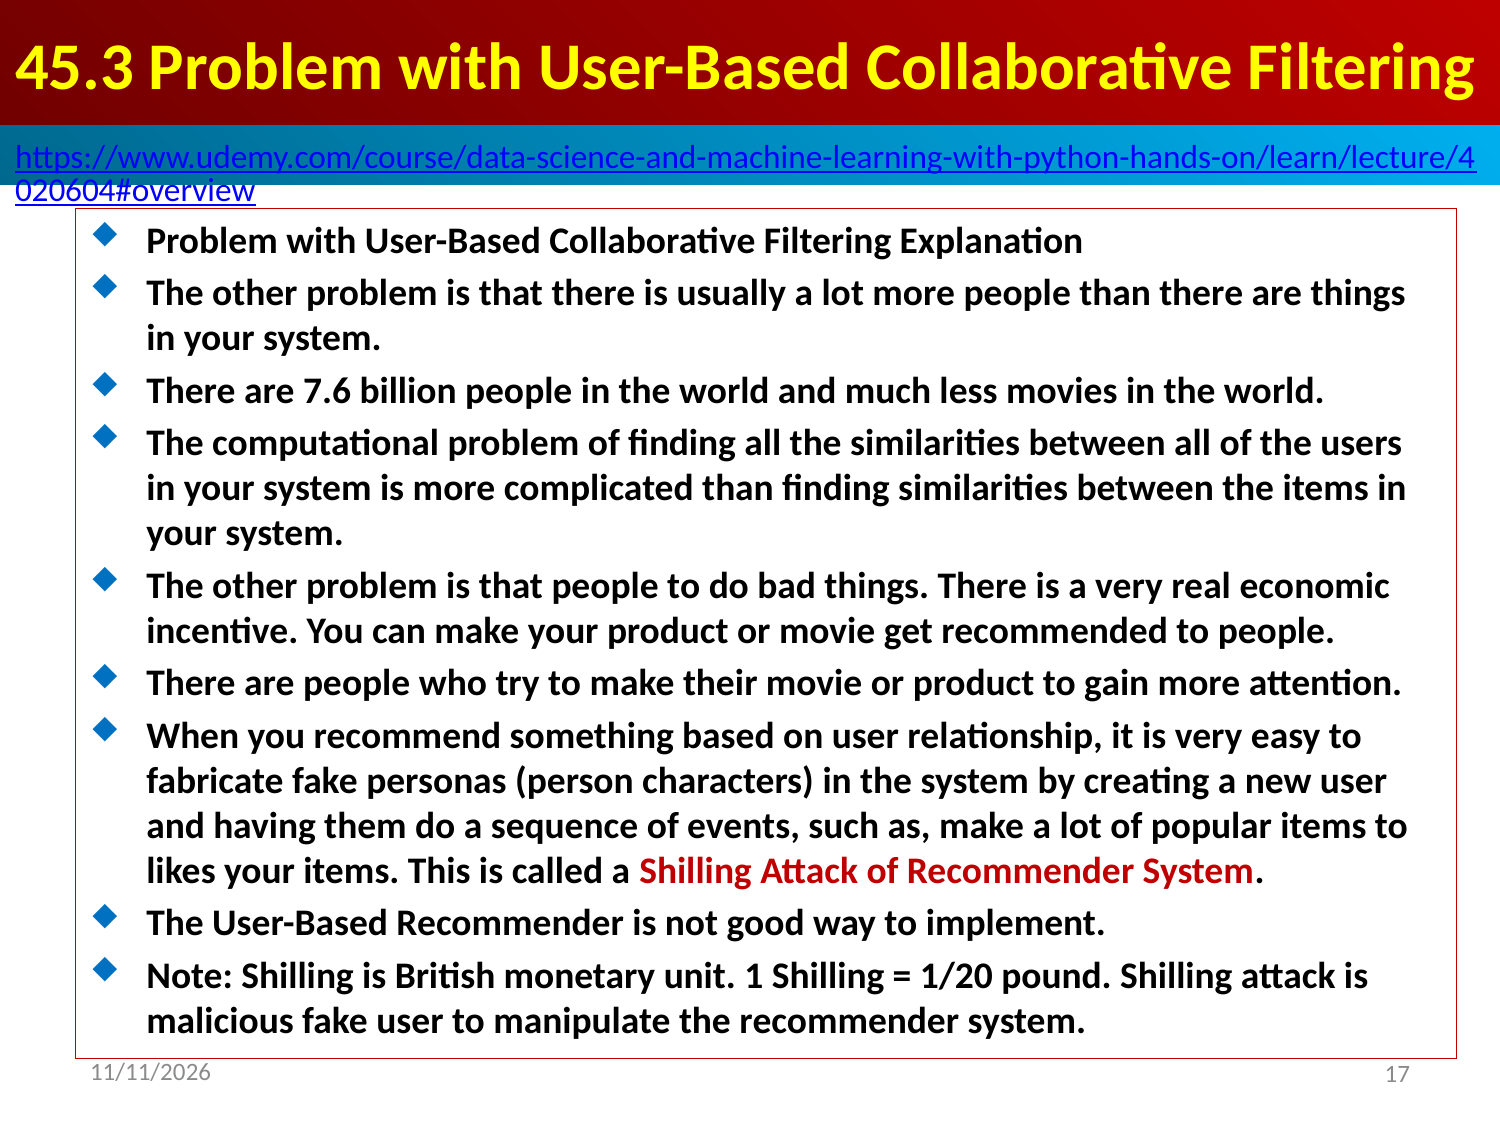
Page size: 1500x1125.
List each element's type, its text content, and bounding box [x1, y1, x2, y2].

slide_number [75, 1040, 425, 1101]
text_box https://www.udemy.com/course/data-science-and-machine-learning-with-python-hands-on/learn/lecture/4020604#overview [0, 125, 1500, 185]
title 45.3 Problem with User-Based Collaborative Filtering [0, 0, 1500, 125]
subtitle Problem with User-Based Collaborative Filtering Explanation The other problem is that there is usually a lot more people than there are things in your system. There are 7.6 billion people in the world and much less movies in the world. The computational problem of finding all the similarities between all of the users in your system is more complicated than finding similarities between the items in your system. The other problem is that people to do bad things. There is a very real economic incentive. You can make your product or movie get recommended to people. There are people who try to make their movie or product to gain more attention. When you recommend something based on user relationship, it is very easy to fabricate fake personas (person characters) in the system by creating a new user and having them do a sequence of events, such as, make a lot of popular items to likes your items. This is called a Shilling Attack of Recommender System. The User-Based Recommender is not good way to implement. Note: Shilling is British monetary unit. 1 Shilling = 1/20 pound. Shilling attack is malicious fake user to manipulate the recommender system. [75, 208, 1457, 1059]
slide_number 17 [1074, 1042, 1425, 1103]
